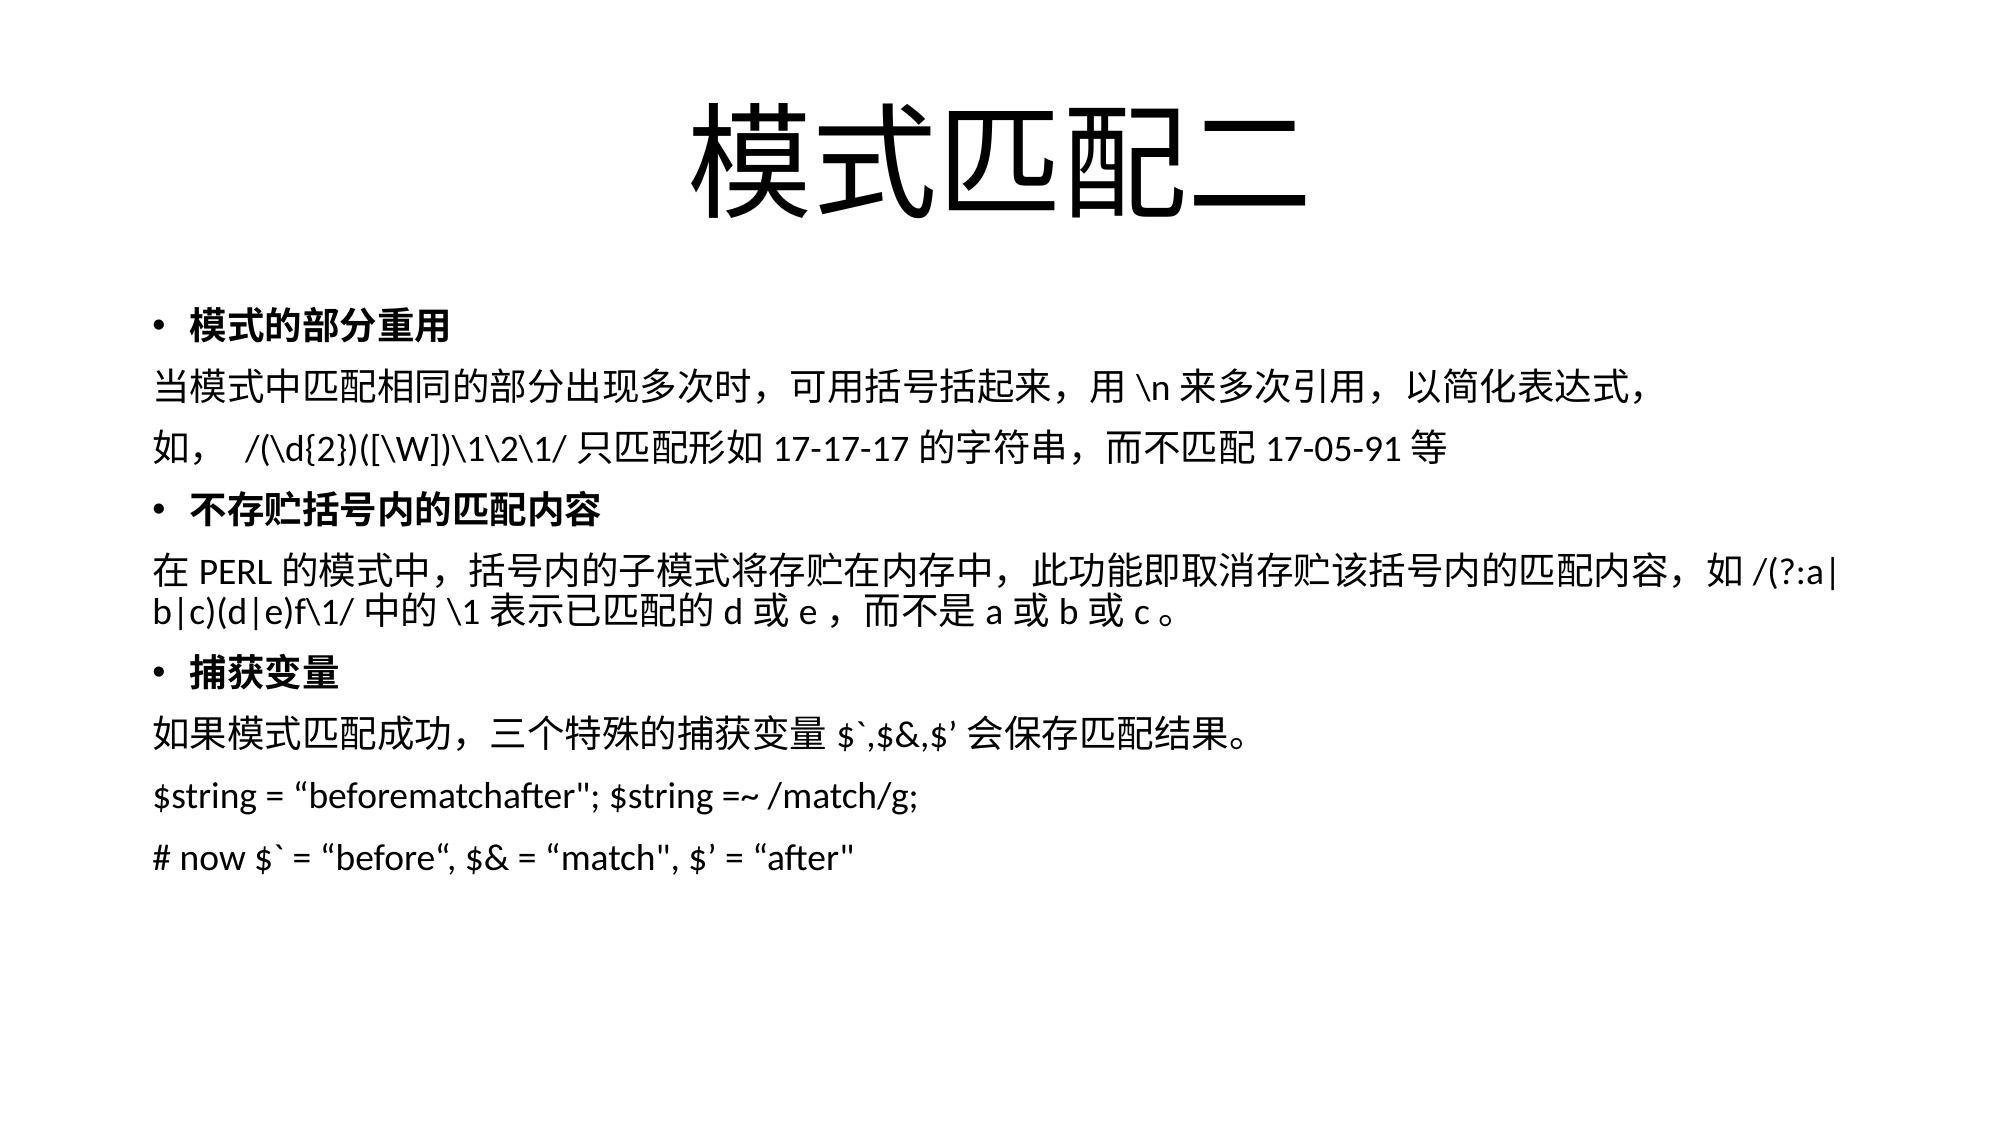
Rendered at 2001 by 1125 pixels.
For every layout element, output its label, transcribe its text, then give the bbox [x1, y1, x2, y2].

list 模式的部分重用 当模式中匹配相同的部分出现多次时，可用括号括起来，用\n来多次引用，以简化表达式， 如， /(\d{2})([\W])\1\2\1/只匹配形如17-17-17的字符串，而不匹配17-05-91等 不存贮括号内的匹配内容 在PERL的模式中，括号内的子模式将存贮在内存中，此功能即取消存贮该括号内的匹配内容，如/(?:a|b|c)(d|e)f\1/中的\1表示已匹配的d或e，而不是a或b或c。 捕获变量 如果模式匹配成功，三个特殊的捕获变量$`,$&,$’会保存匹配结果。 $string = “beforematchafter"; $string =~ /match/g; # now $` = “before“, $& = “match", $’ = “after" [137, 299, 1863, 1125]
title 模式匹配二 [137, 59, 1863, 278]
